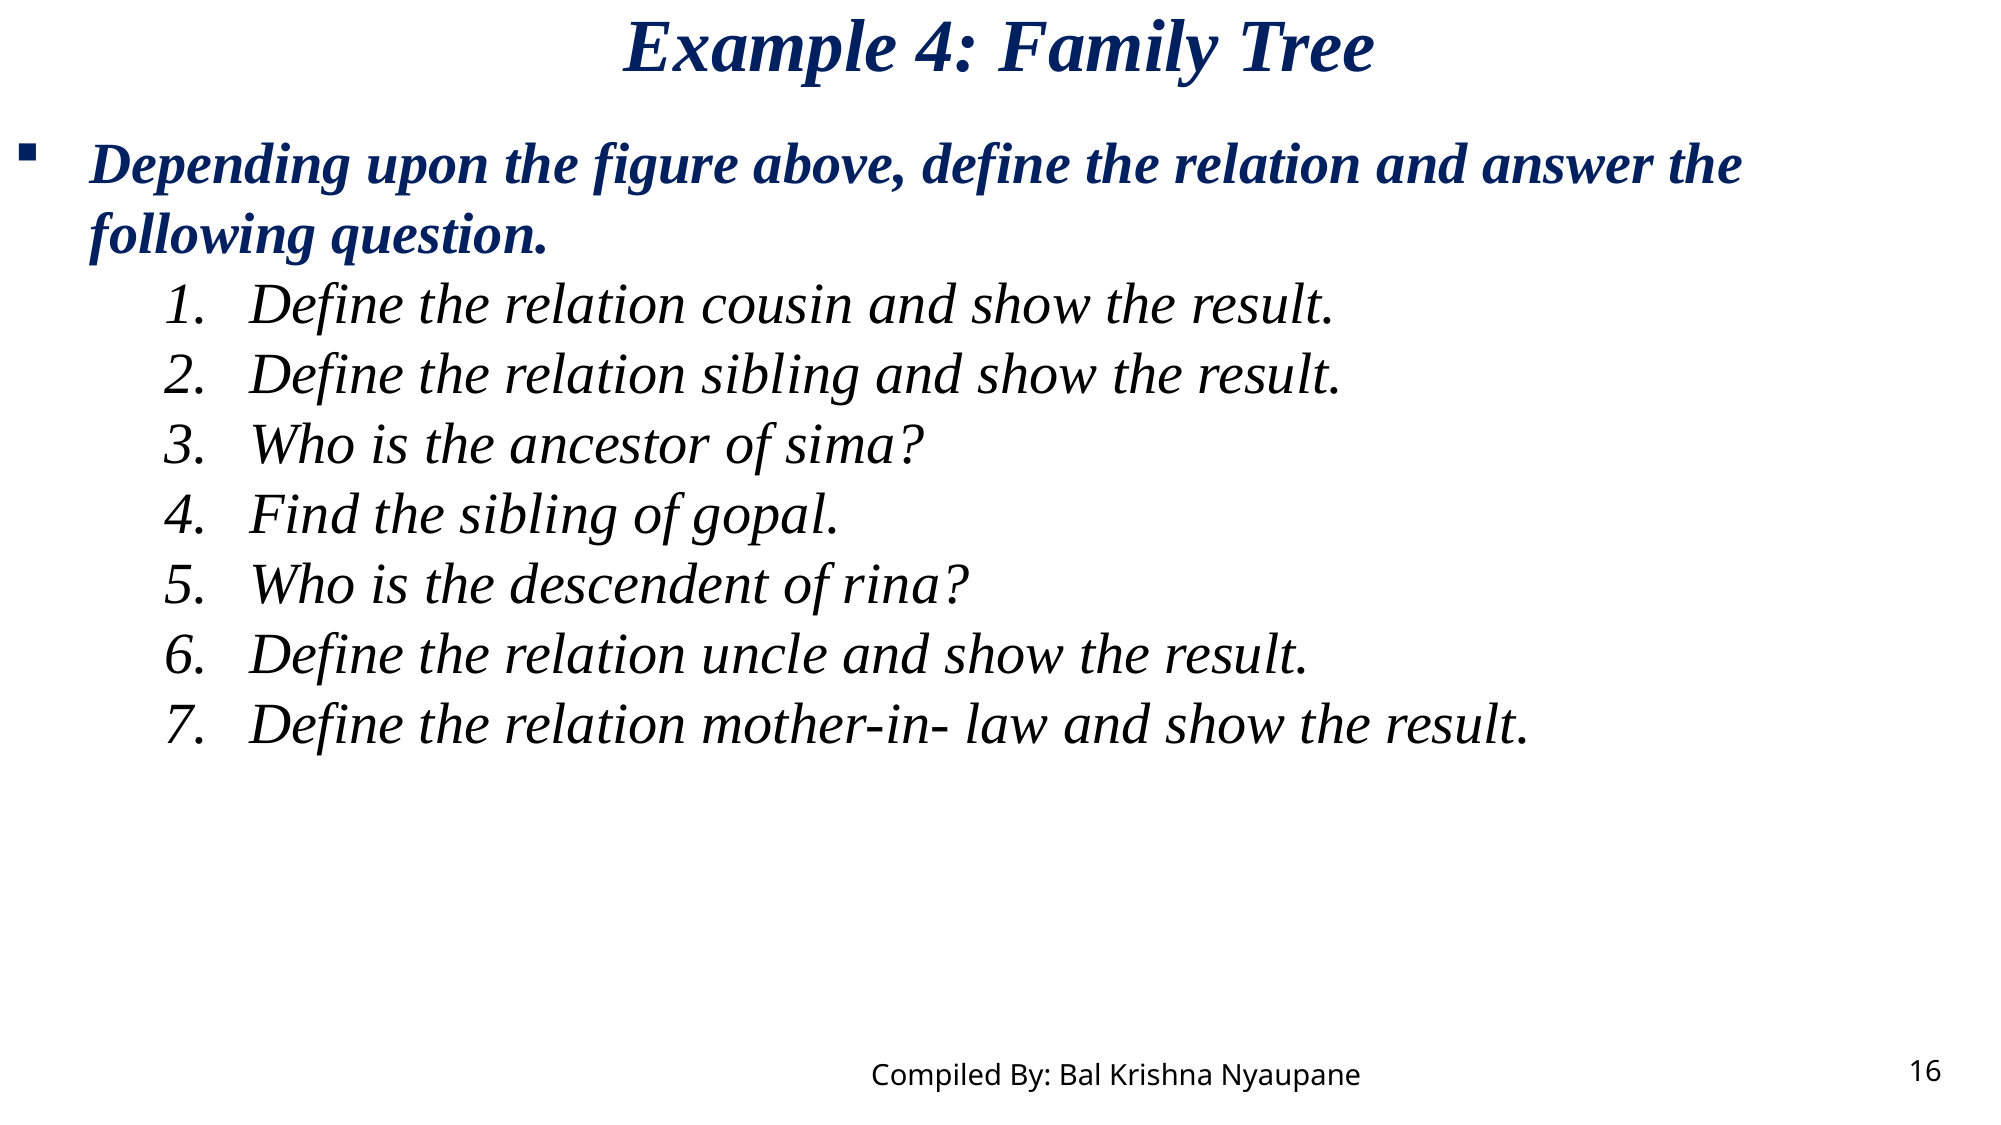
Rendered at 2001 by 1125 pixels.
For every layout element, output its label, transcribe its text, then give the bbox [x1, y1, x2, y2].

text_box Depending upon the figure above, define the relation and answer the following question. Define the relation cousin and show the result. Define the relation sibling and show the result. Who is the ancestor of sima? Find the sibling of gopal. Who is the descendent of rina? Define the relation uncle and show the result. Define the relation mother-in- law and show the result. [0, 117, 2000, 763]
title Example 4: Family Tree [0, 0, 2000, 94]
slide_number <number> [1540, 1024, 1957, 1099]
footer Compiled By: Bal Krishna Nyaupane [800, 1024, 1434, 1099]
